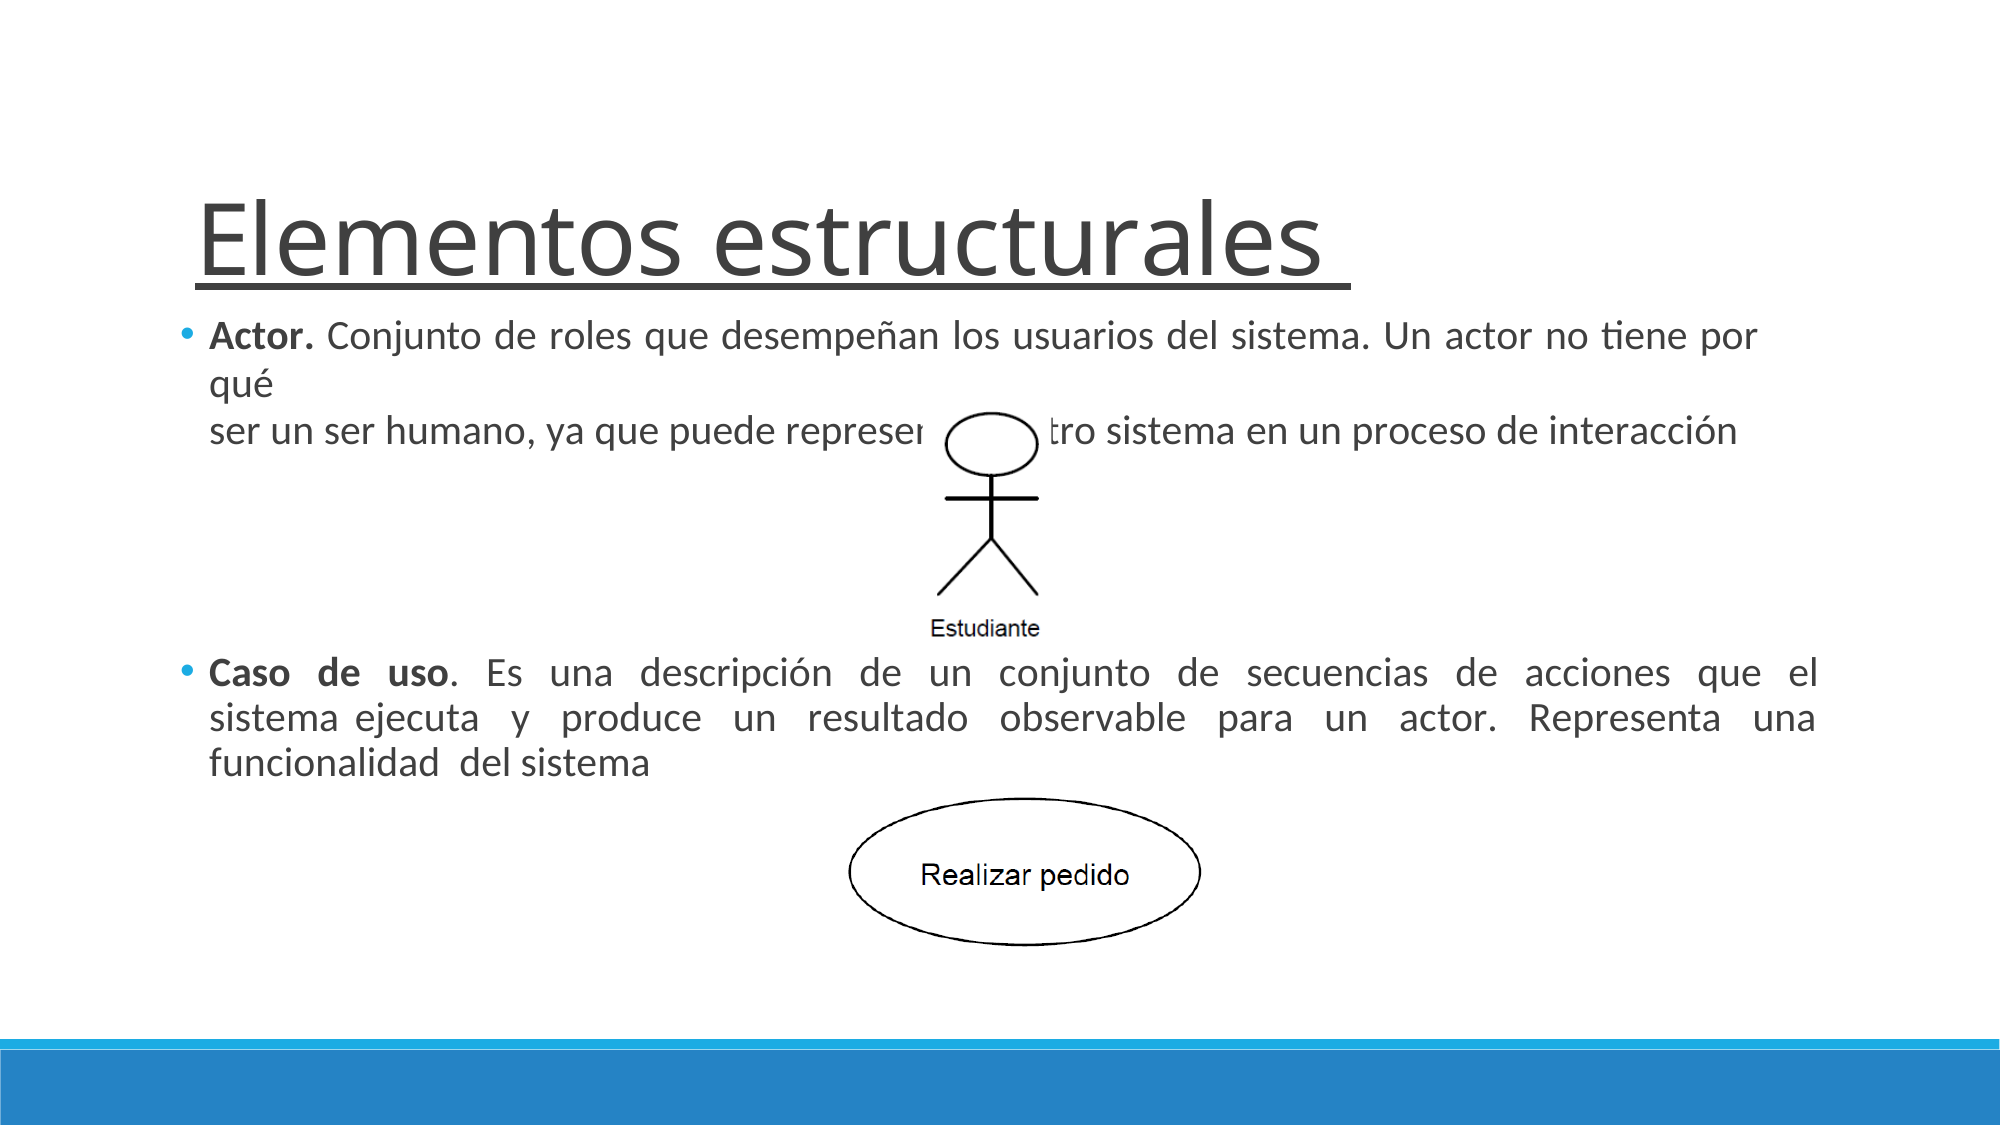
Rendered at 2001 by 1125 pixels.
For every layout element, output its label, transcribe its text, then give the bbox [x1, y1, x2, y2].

text_box Actor. Conjunto de roles que desempeñan los usuarios del sistema. Un actor no tiene por qué ser un ser humano, ya que puede representar a otro sistema en un proceso de interacción [177, 310, 1833, 453]
title Elementos estructurales [144, 174, 1855, 415]
text_box [846, 795, 1204, 948]
text_box Caso de uso. Es una descripción de un conjunto de secuencias de acciones que el sistema ejecuta y produce un resultado observable para un actor. Representa una funcionalidad del sistema [177, 650, 1833, 786]
text_box [922, 408, 1052, 643]
